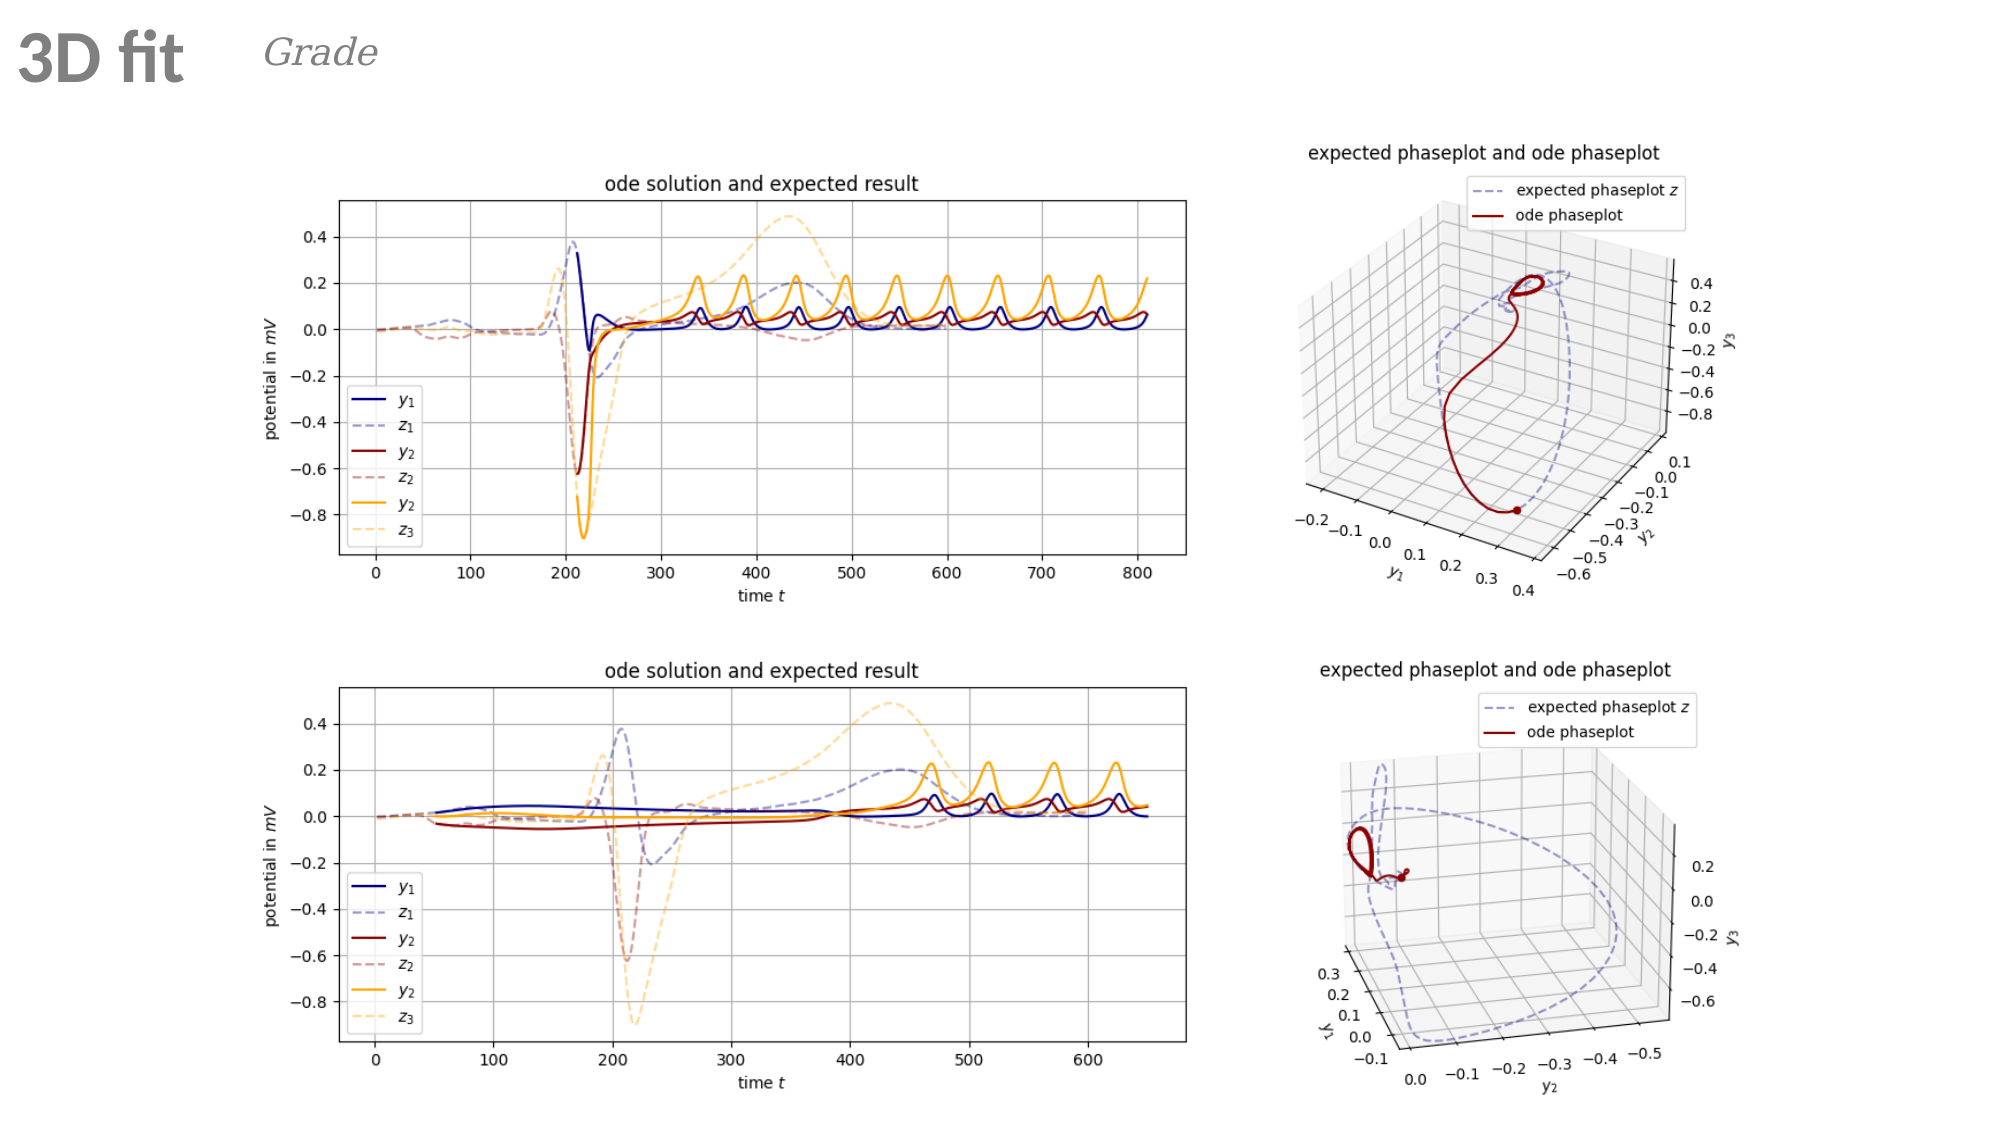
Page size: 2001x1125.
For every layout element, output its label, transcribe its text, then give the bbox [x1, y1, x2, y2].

text_box 3D fit [1, 0, 201, 105]
picture [202, 103, 1758, 1105]
